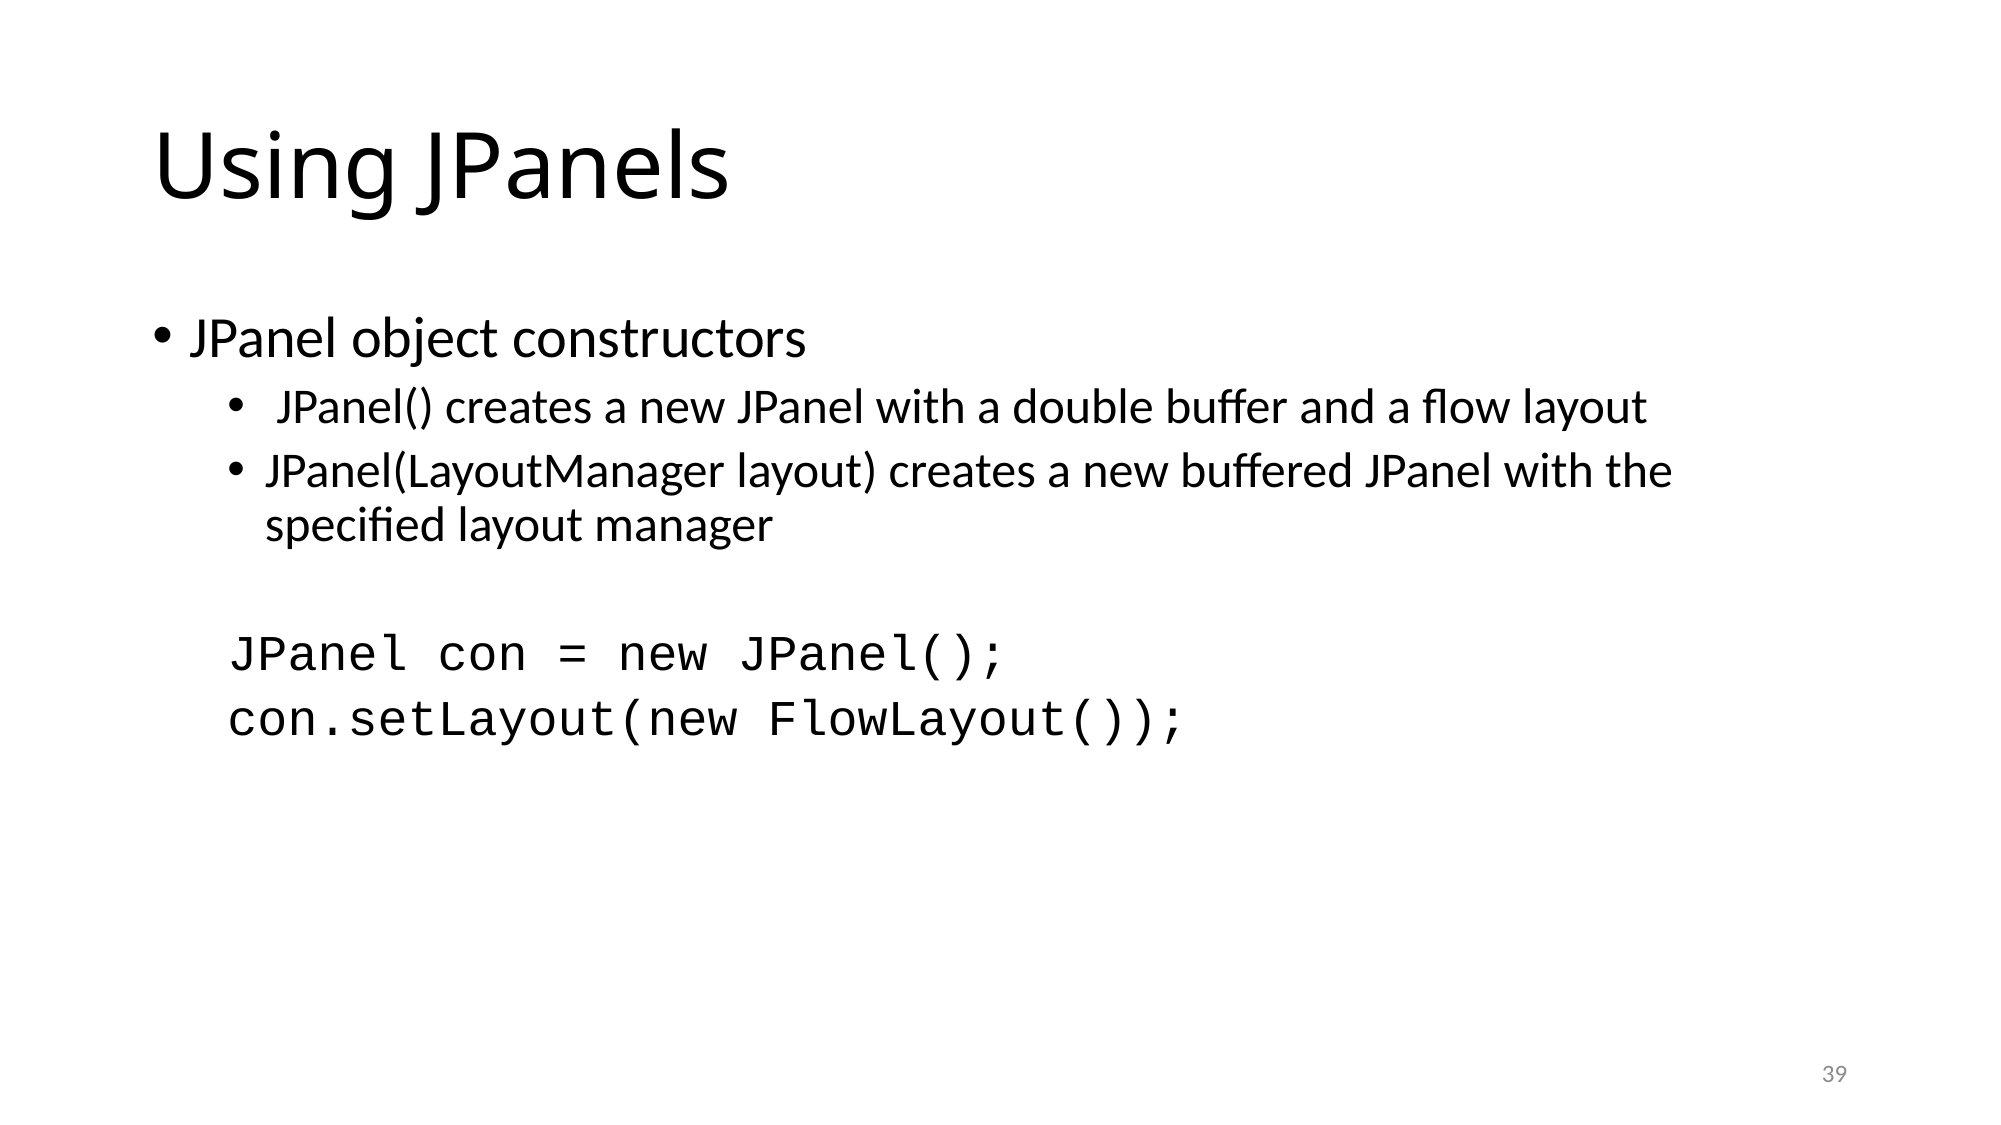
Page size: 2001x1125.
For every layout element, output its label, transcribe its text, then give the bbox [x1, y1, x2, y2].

slide_number 39 [1412, 1042, 1863, 1103]
list JPanel object constructors JPanel() creates a new JPanel with a double buffer and a flow layout JPanel(LayoutManager layout) creates a new buffered JPanel with the specified layout manager JPanel con = new JPanel(); con.setLayout(new FlowLayout()); [137, 299, 1863, 1014]
title Using JPanels [137, 59, 1863, 278]
